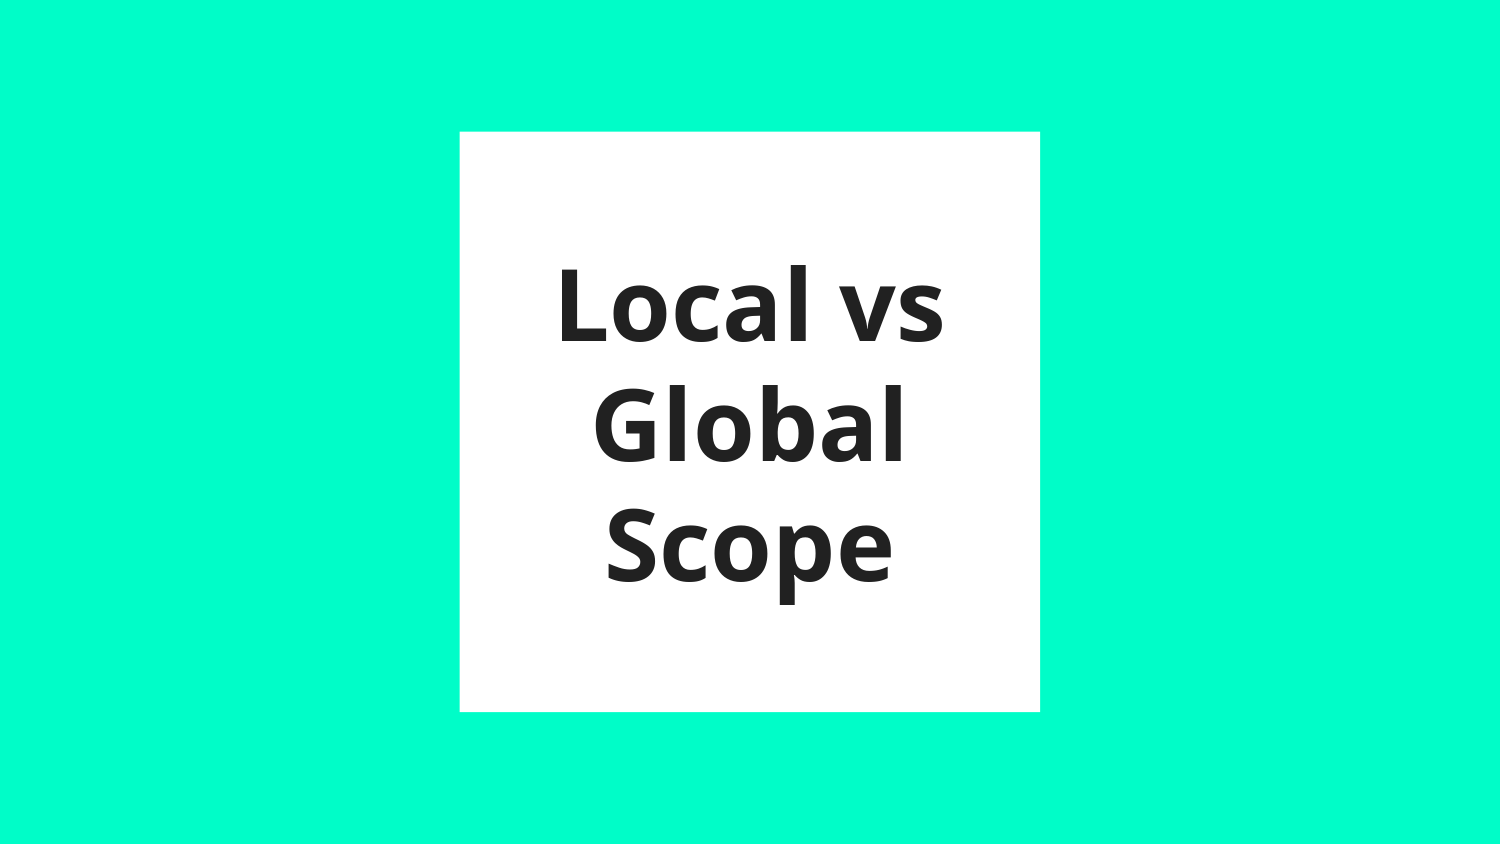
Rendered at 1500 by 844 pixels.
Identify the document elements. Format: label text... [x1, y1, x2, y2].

title Local vs Global Scope [459, 131, 1041, 713]
